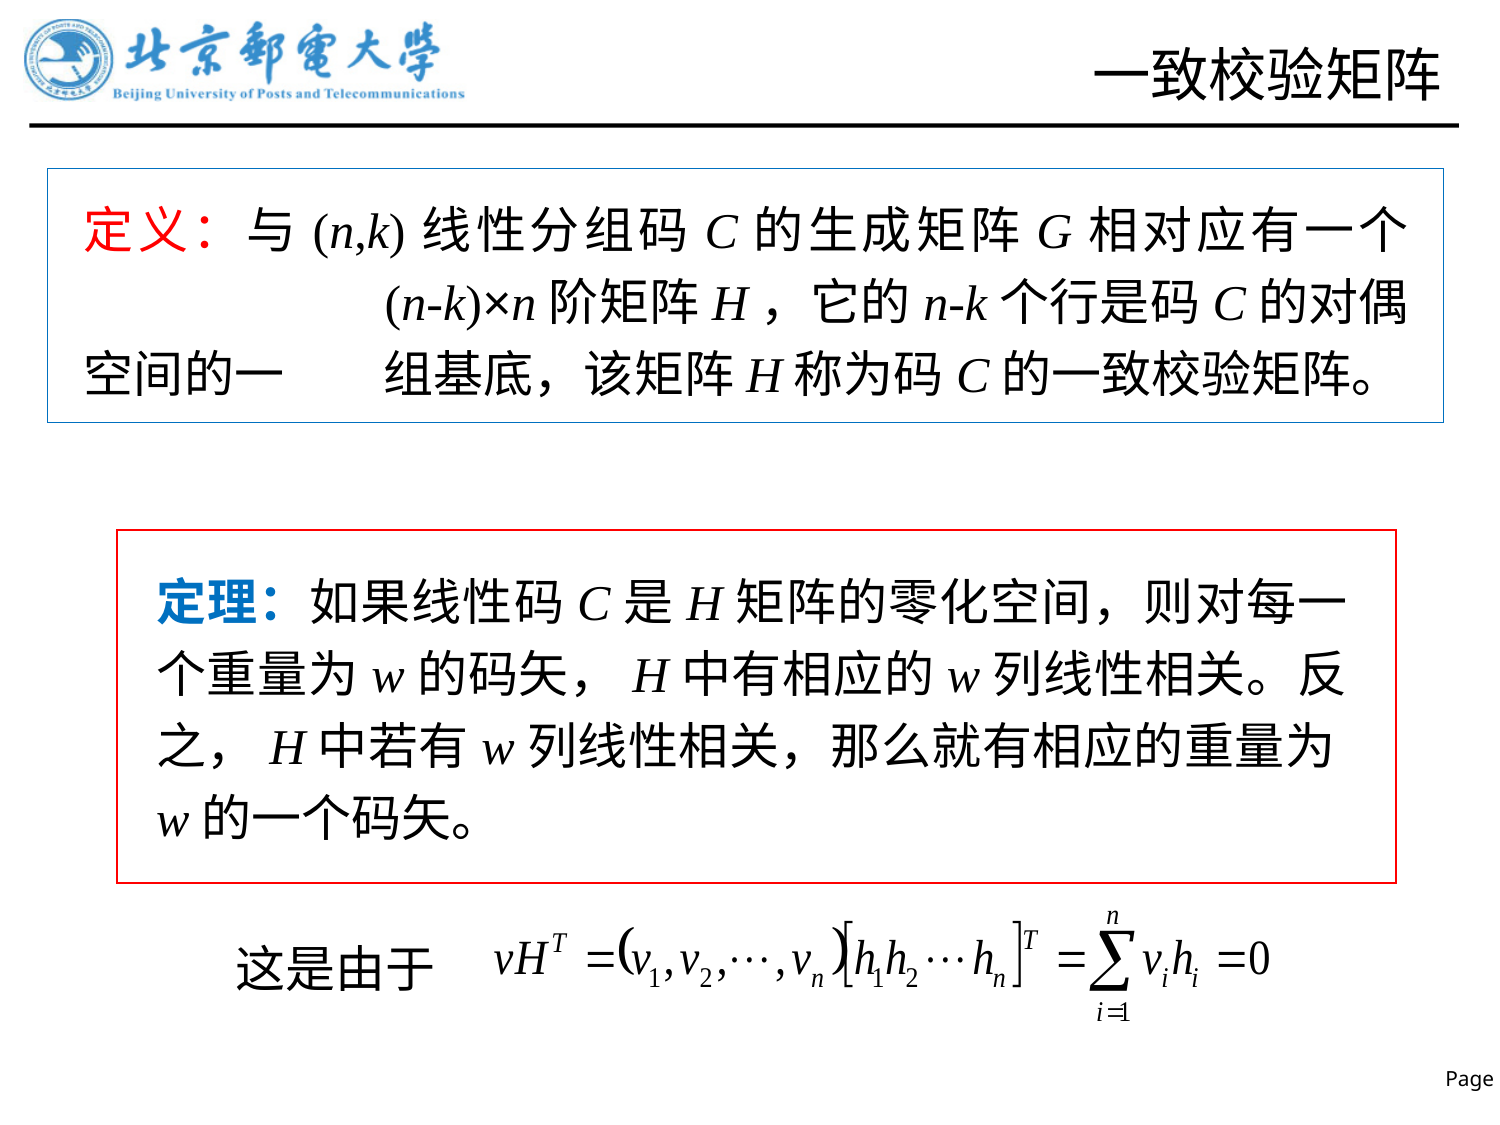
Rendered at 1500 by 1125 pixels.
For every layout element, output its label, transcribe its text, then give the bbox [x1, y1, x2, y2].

text_box [116, 529, 1397, 884]
text_box [47, 168, 1444, 423]
text_box 定理：如果线性码C是H矩阵的零化空间，则对每一个重量为w的码矢，H中有相应的w列线性相关。反之，H中若有w列线性相关，那么就有相应的重量为w的一个码矢。 [141, 550, 1362, 854]
text_box 这是由于 [220, 930, 487, 1005]
title 一致校验矩阵 [907, 16, 1457, 130]
picture [23, 19, 467, 102]
text_box 定义：与(n,k)线性分组码C的生成矩阵G相对应有一个 (n-k)×n阶矩阵H，它的n-k个行是码C的对偶空间的一 组基底，该矩阵H称为码C的一致校验矩阵。 [69, 178, 1424, 410]
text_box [487, 892, 1278, 1033]
